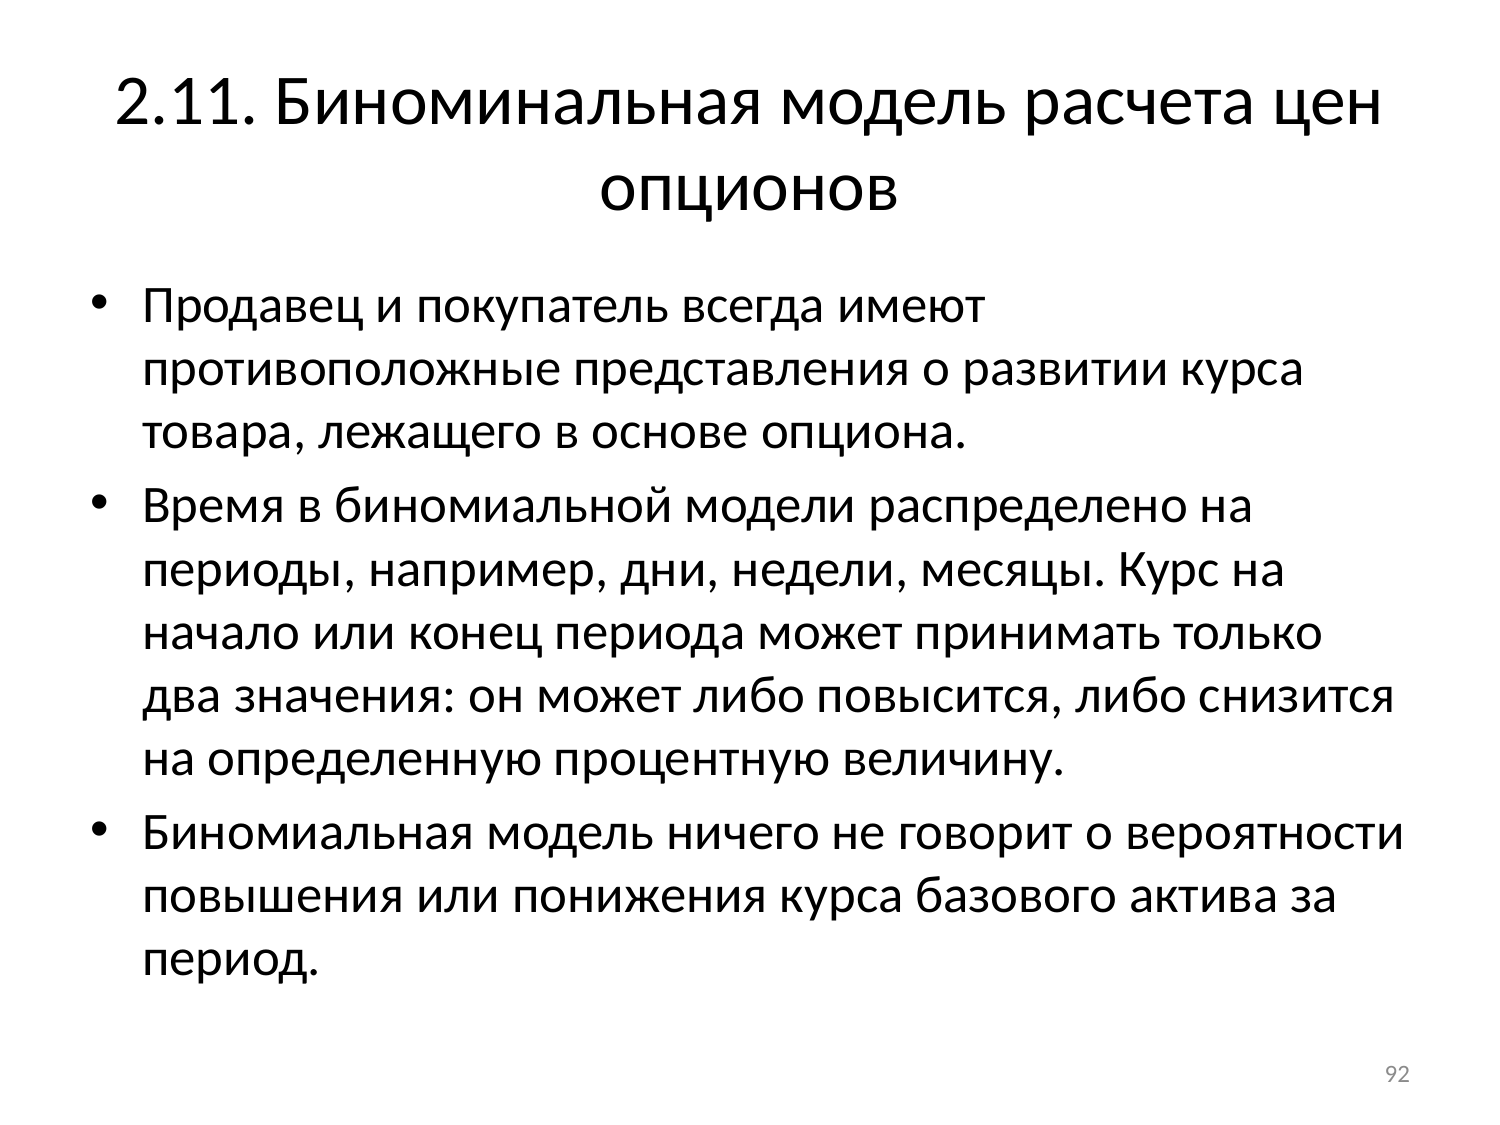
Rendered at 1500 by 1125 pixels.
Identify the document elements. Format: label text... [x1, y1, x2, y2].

title 2.11. Биноминальная модель расчета цен опционов [75, 45, 1425, 233]
list Продавец и покупатель всегда имеют противоположные представления о развитии курса товара, лежащего в основе опциона. Время в биномиальной модели распределено на периоды, например, дни, недели, месяцы. Курс на начало или конец периода может принимать только два значения: он может либо повысится, либо снизится на определенную процентную величину. Биномиальная модель ничего не говорит о вероятности повышения или понижения курса базового актива за период. [75, 262, 1425, 1005]
slide_number 92 [1074, 1042, 1425, 1103]
